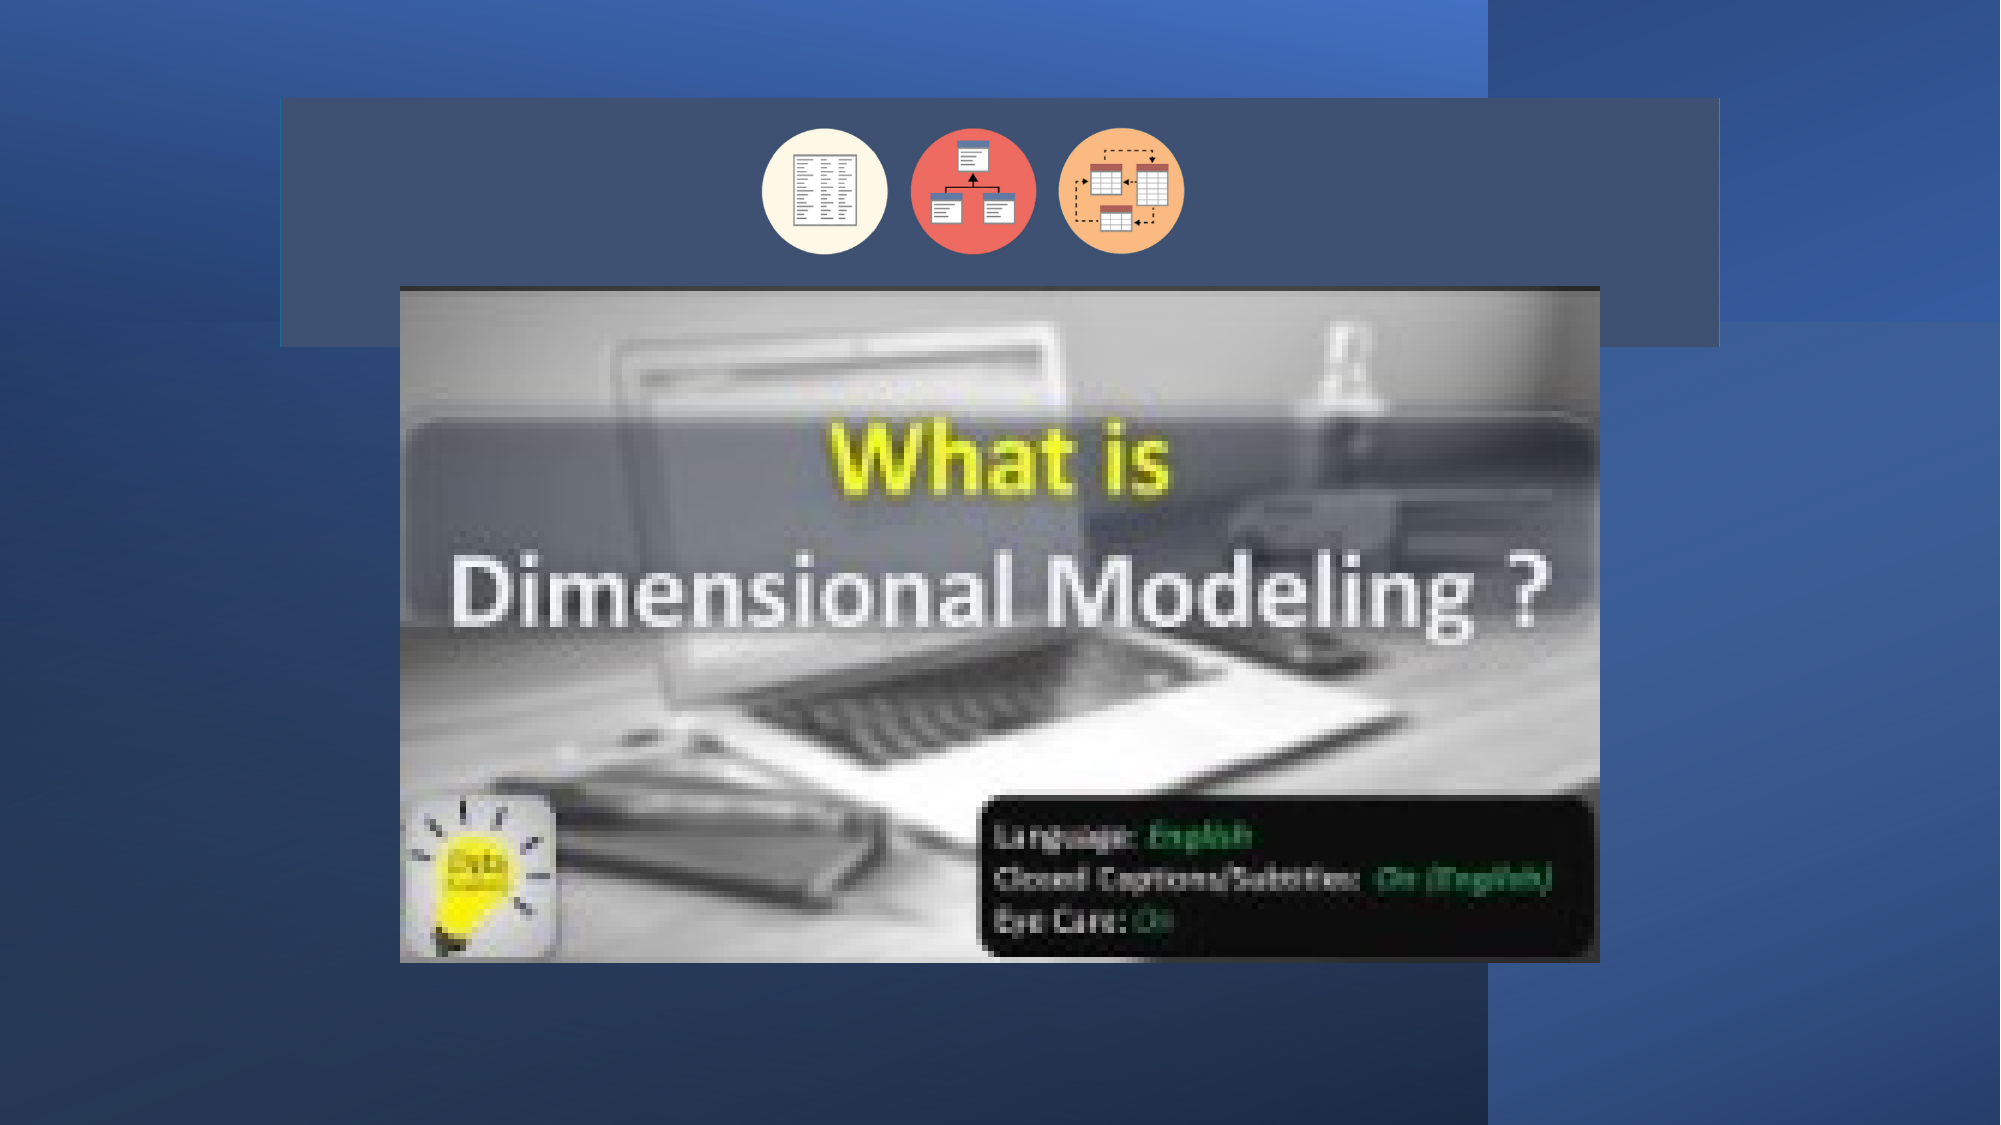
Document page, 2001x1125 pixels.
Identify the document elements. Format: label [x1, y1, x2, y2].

text_box [399, 285, 1601, 964]
picture [280, 98, 1720, 347]
text_box [1489, 0, 2000, 321]
text_box [0, 321, 2000, 1125]
text_box [0, 0, 1489, 321]
